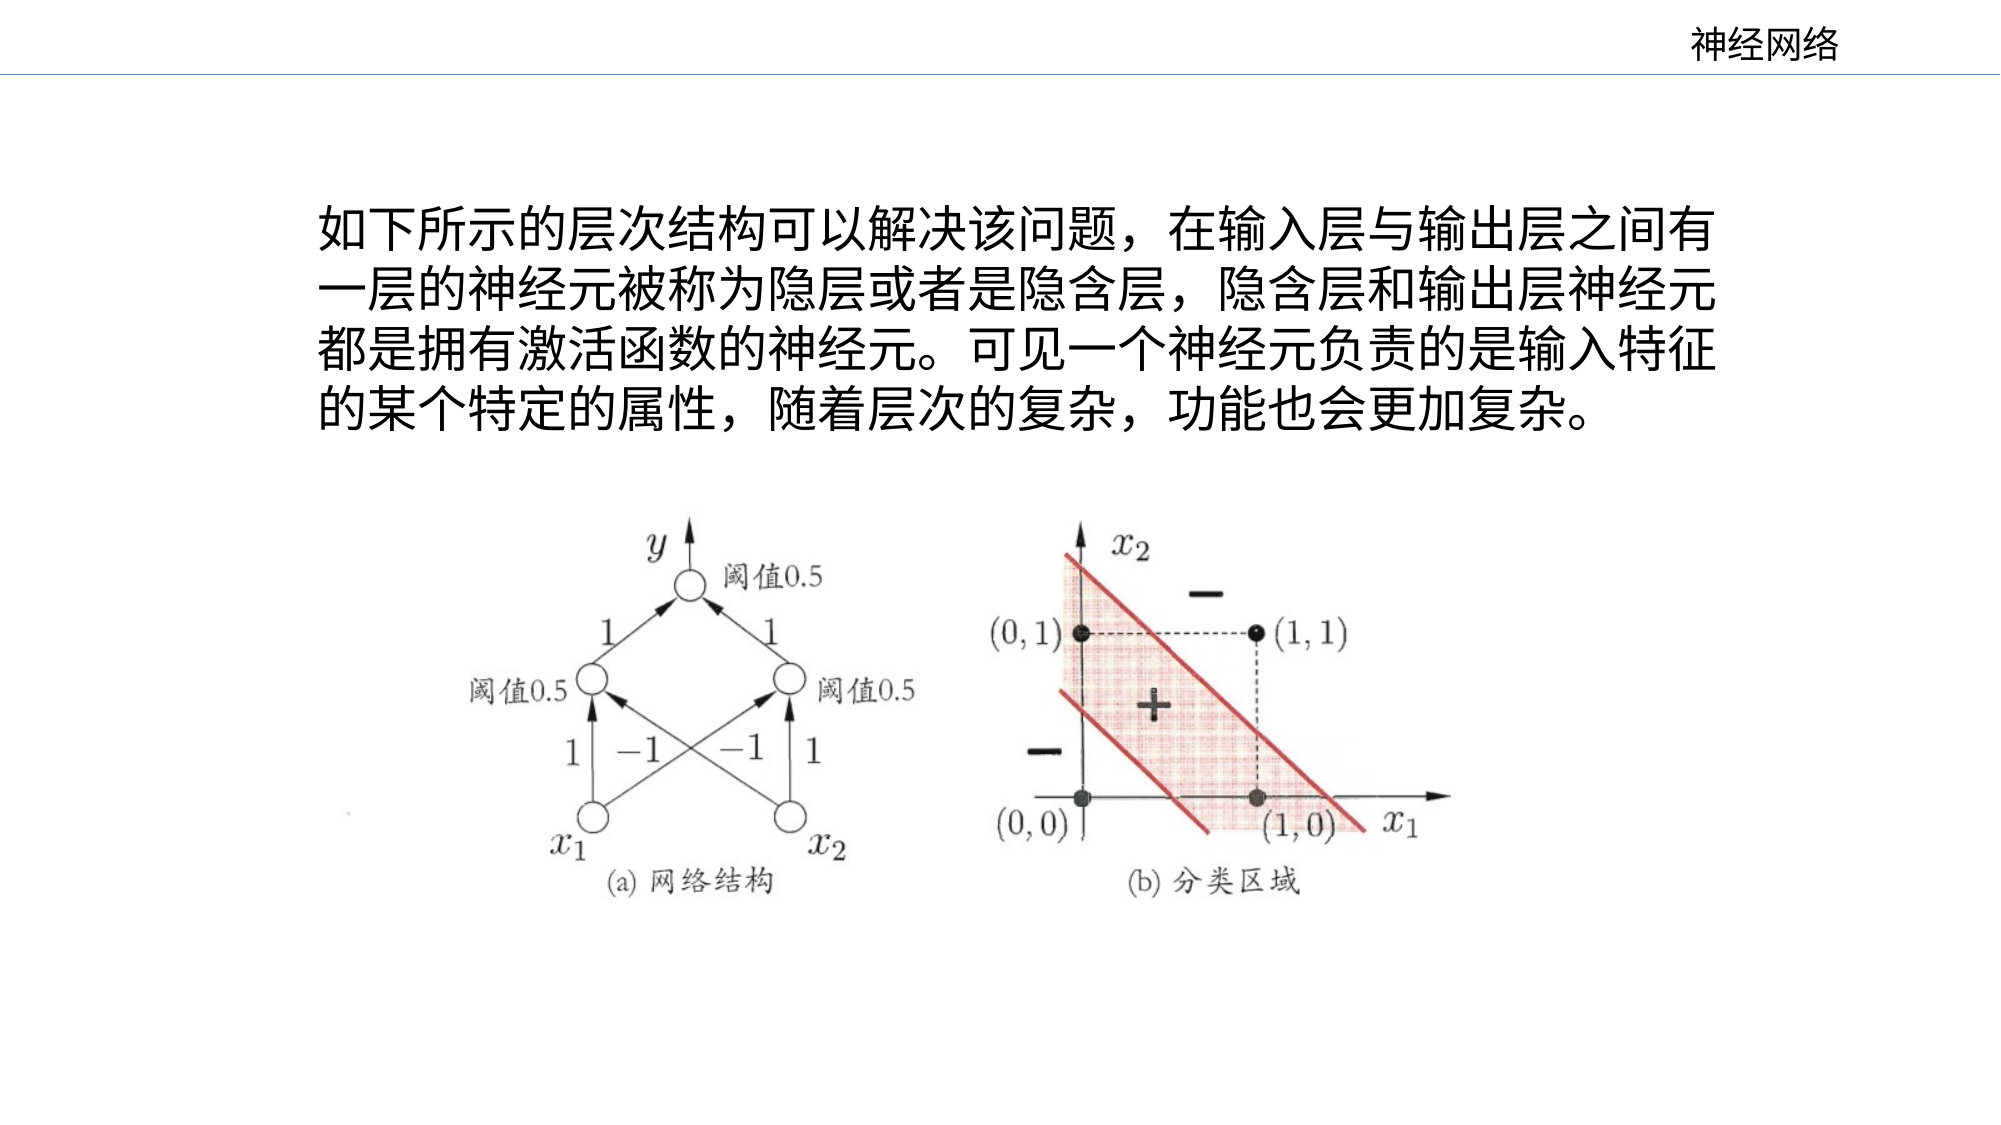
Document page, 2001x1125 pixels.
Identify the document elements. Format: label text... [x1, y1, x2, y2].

picture [220, 449, 1780, 957]
text_box 神经网络 [1675, 13, 2000, 74]
text_box 如下所示的层次结构可以解决该问题，在输入层与输出层之间有一层的神经元被称为隐层或者是隐含层，隐含层和输出层神经元都是拥有激活函数的神经元。可见一个神经元负责的是输入特征的某个特定的属性，随着层次的复杂，功能也会更加复杂。 [303, 189, 1774, 445]
